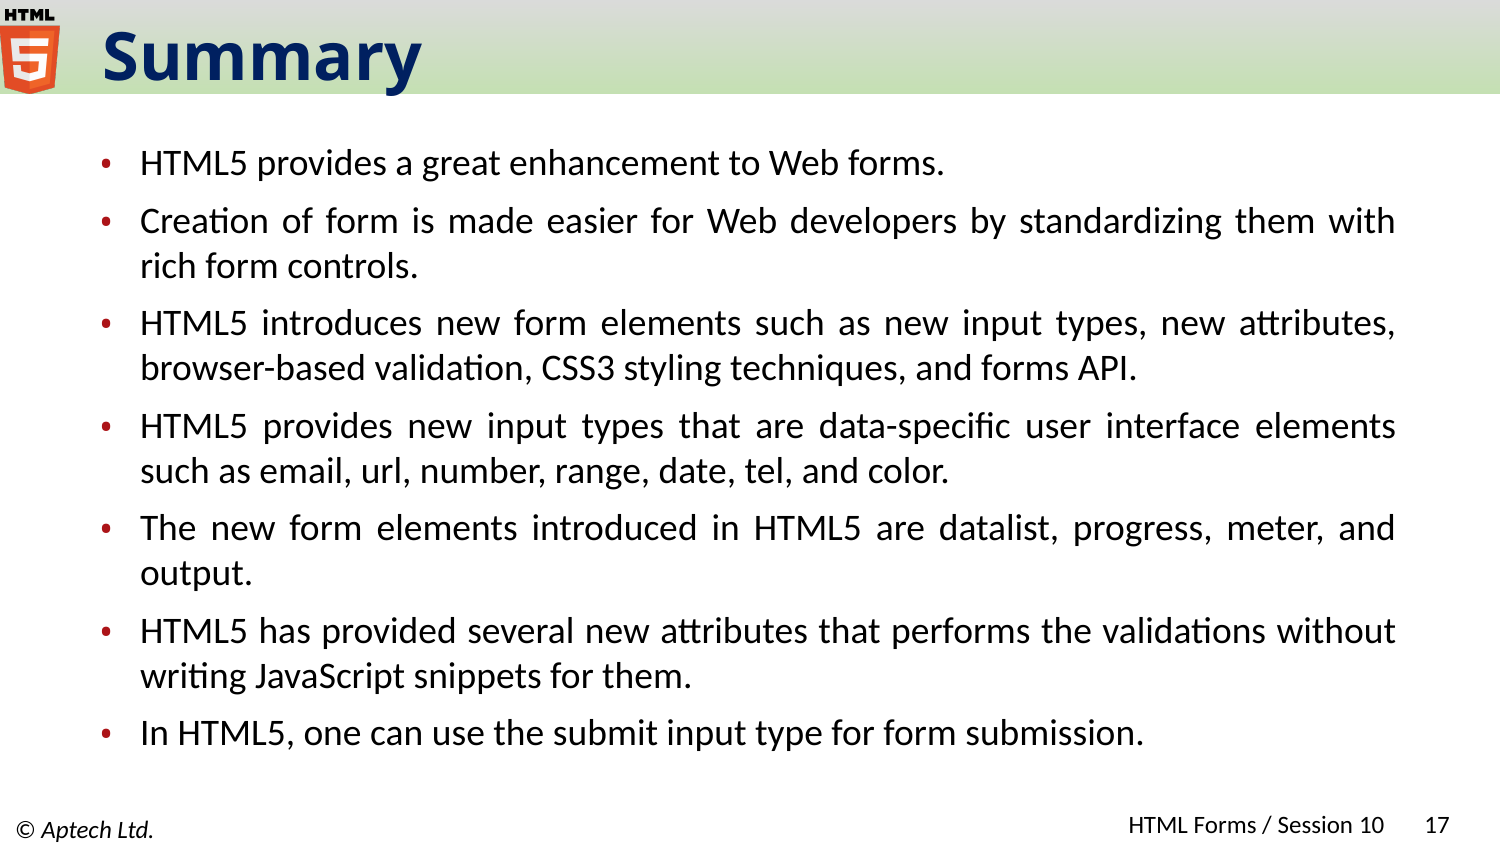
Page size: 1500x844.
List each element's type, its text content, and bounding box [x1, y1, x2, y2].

text_box HTML5 provides a great enhancement to Web forms. Creation of form is made easier for Web developers by standardizing them with rich form controls. HTML5 introduces new form elements such as new input types, new attributes, browser-based validation, CSS3 styling techniques, and forms API. HTML5 provides new input types that are data-specific user interface elements such as email, url, number, range, date, tel, and color. The new form elements introduced in HTML5 are datalist, progress, meter, and output. HTML5 has provided several new attributes that performs the validations without writing JavaScript snippets for them. In HTML5, one can use the submit input type for form submission. [49, 130, 1413, 782]
slide_number ‹#› [1400, 813, 1465, 835]
picture [0, 9, 72, 94]
title Summary [87, 28, 1338, 79]
footer HTML Forms / Session 10 [412, 813, 1400, 835]
